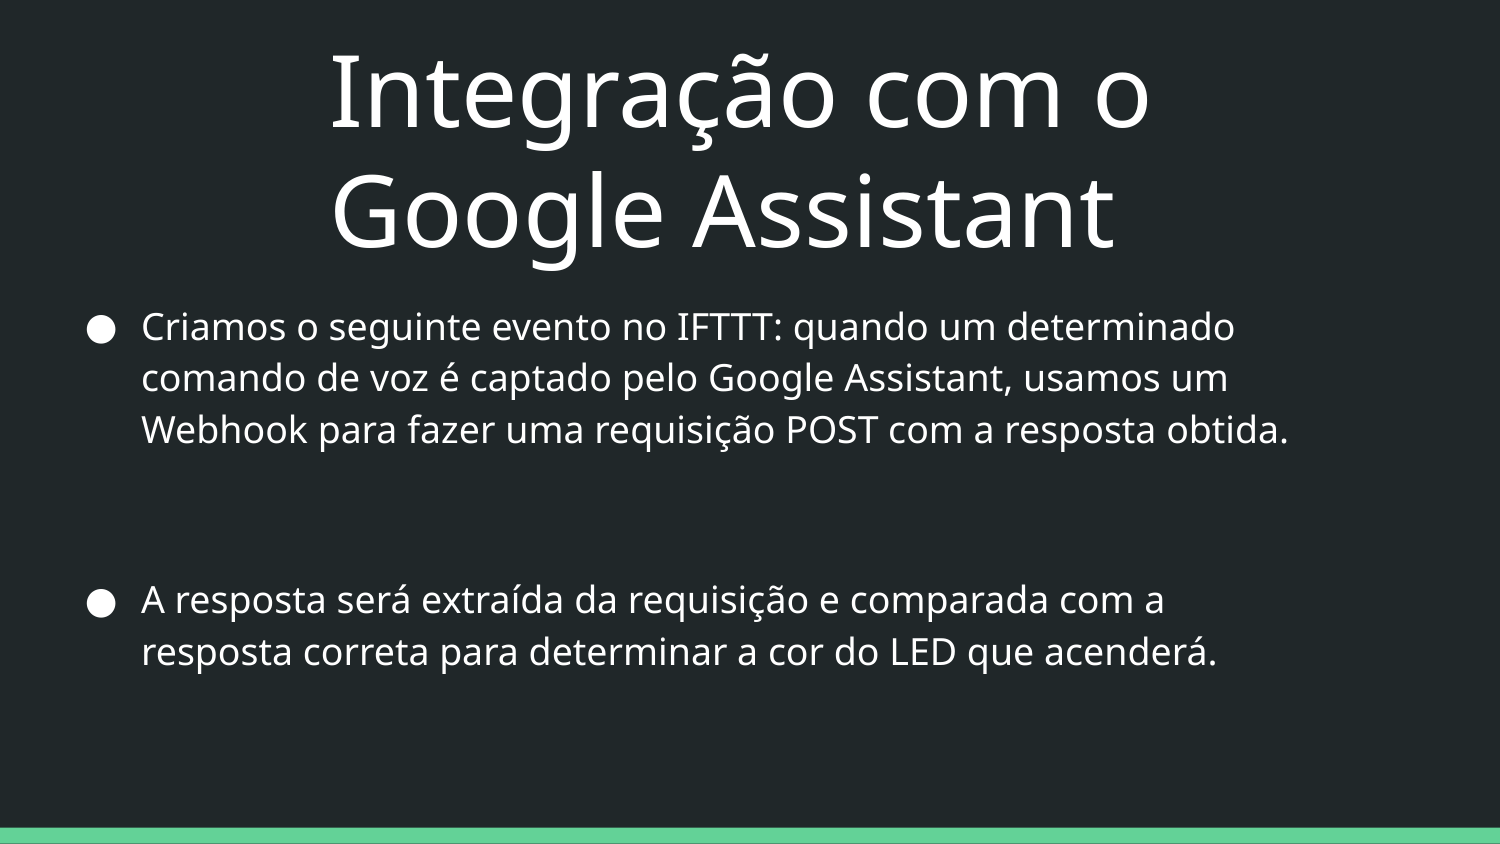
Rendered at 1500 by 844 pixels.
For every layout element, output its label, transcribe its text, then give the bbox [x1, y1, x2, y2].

list Criamos o seguinte evento no IFTTT: quando um determinado comando de voz é captado pelo Google Assistant, usamos um Webhook para fazer uma requisição POST com a resposta obtida. A resposta será extraída da requisição e comparada com a resposta correta para determinar a cor do LED que acenderá. [51, 202, 1314, 763]
title Integração com o Google Assistant [314, 12, 1186, 119]
